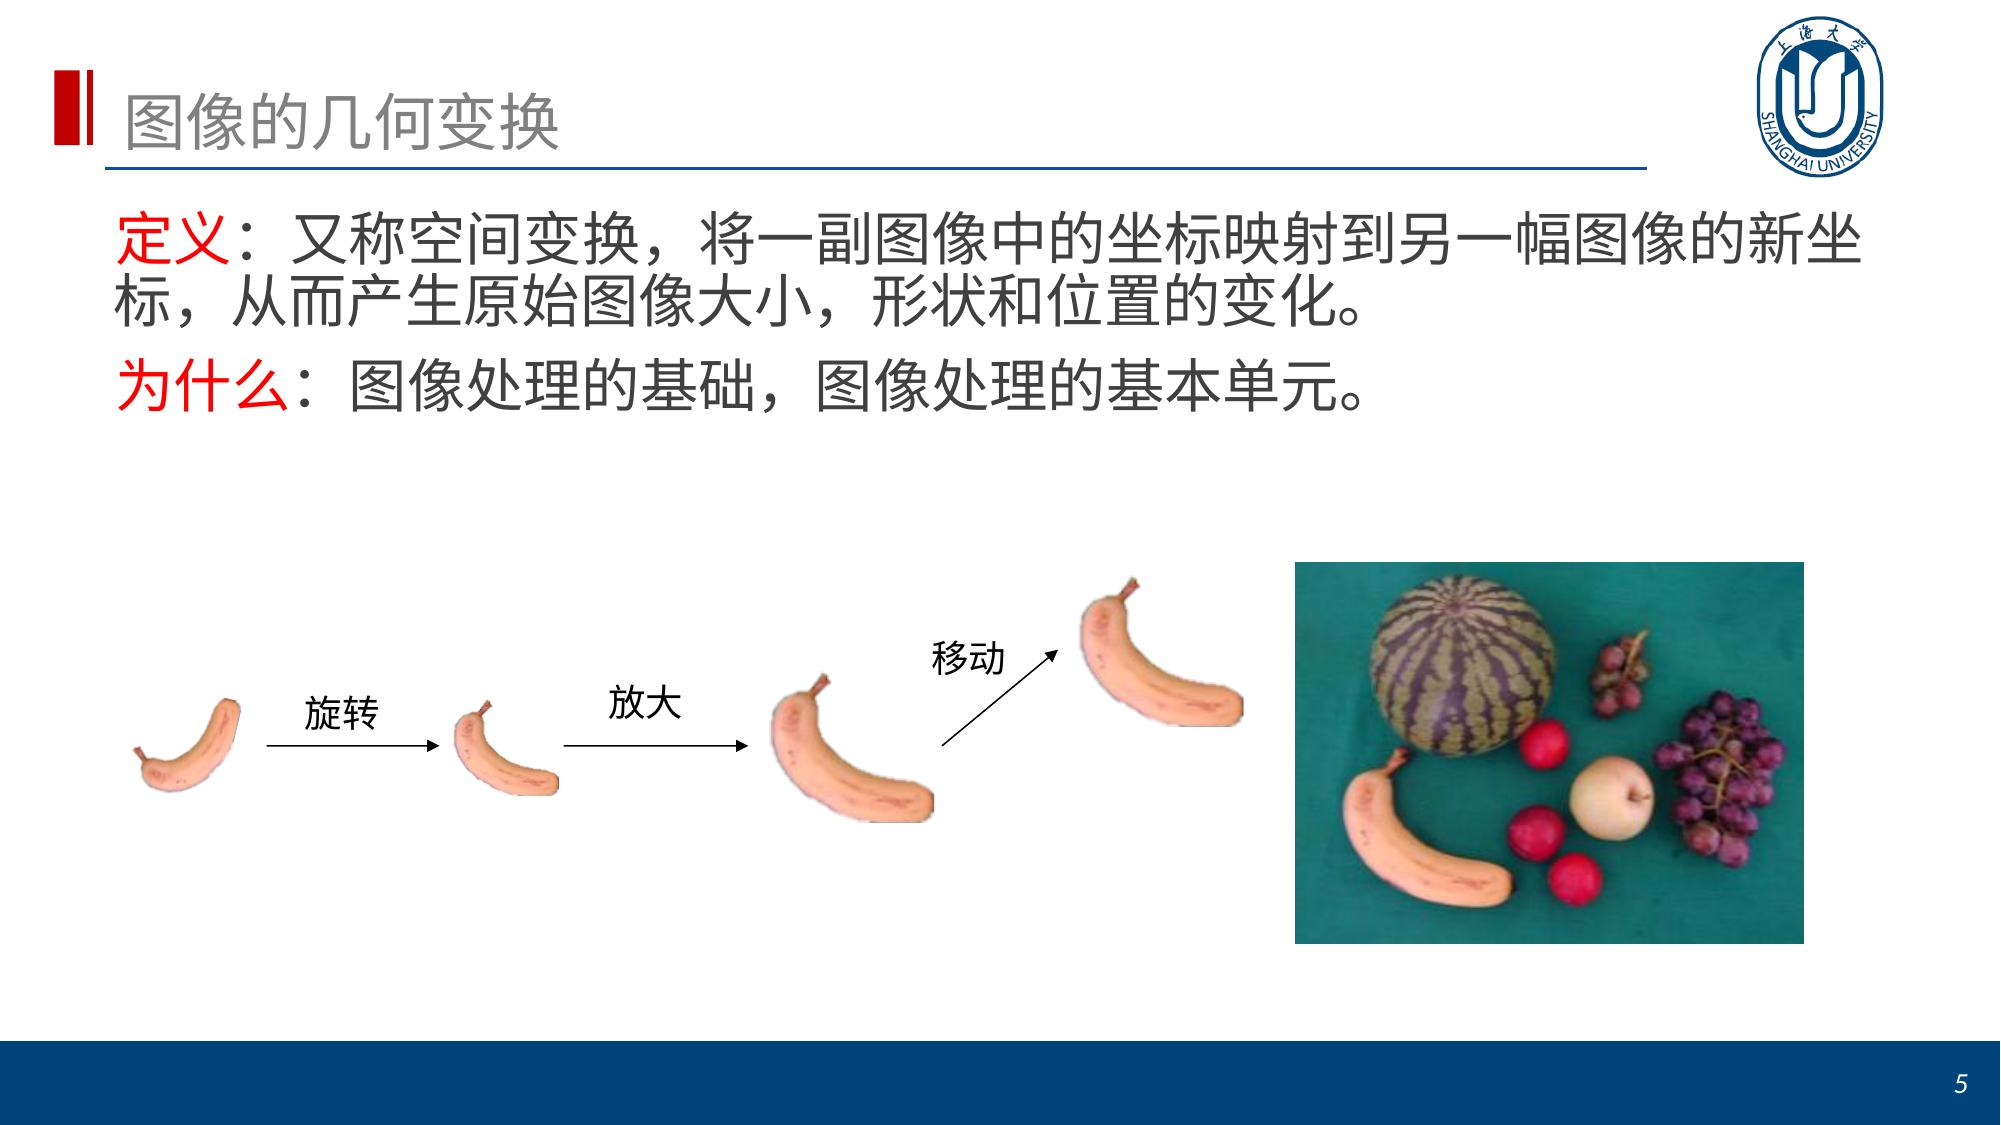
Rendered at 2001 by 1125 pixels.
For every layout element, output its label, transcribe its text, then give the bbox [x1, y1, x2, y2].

text_box 放大 [593, 671, 709, 732]
slide_number 5 [1768, 1052, 1984, 1113]
title 图像的几何变换 [108, 37, 1648, 167]
picture [1057, 561, 1252, 738]
picture [439, 689, 564, 803]
picture [1295, 562, 1805, 944]
picture [1749, 13, 1888, 181]
text_box 旋转 [289, 683, 405, 743]
text_box 移动 [916, 627, 1032, 656]
picture [748, 658, 943, 834]
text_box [941, 649, 1059, 747]
picture [113, 672, 251, 820]
list 定义：又称空间变换，将一副图像中的坐标映射到另一幅图像的新坐标，从而产生原始图像大小，形状和位置的变化。 为什么：图像处理的基础，图像处理的基本单元。 [102, 202, 1898, 507]
